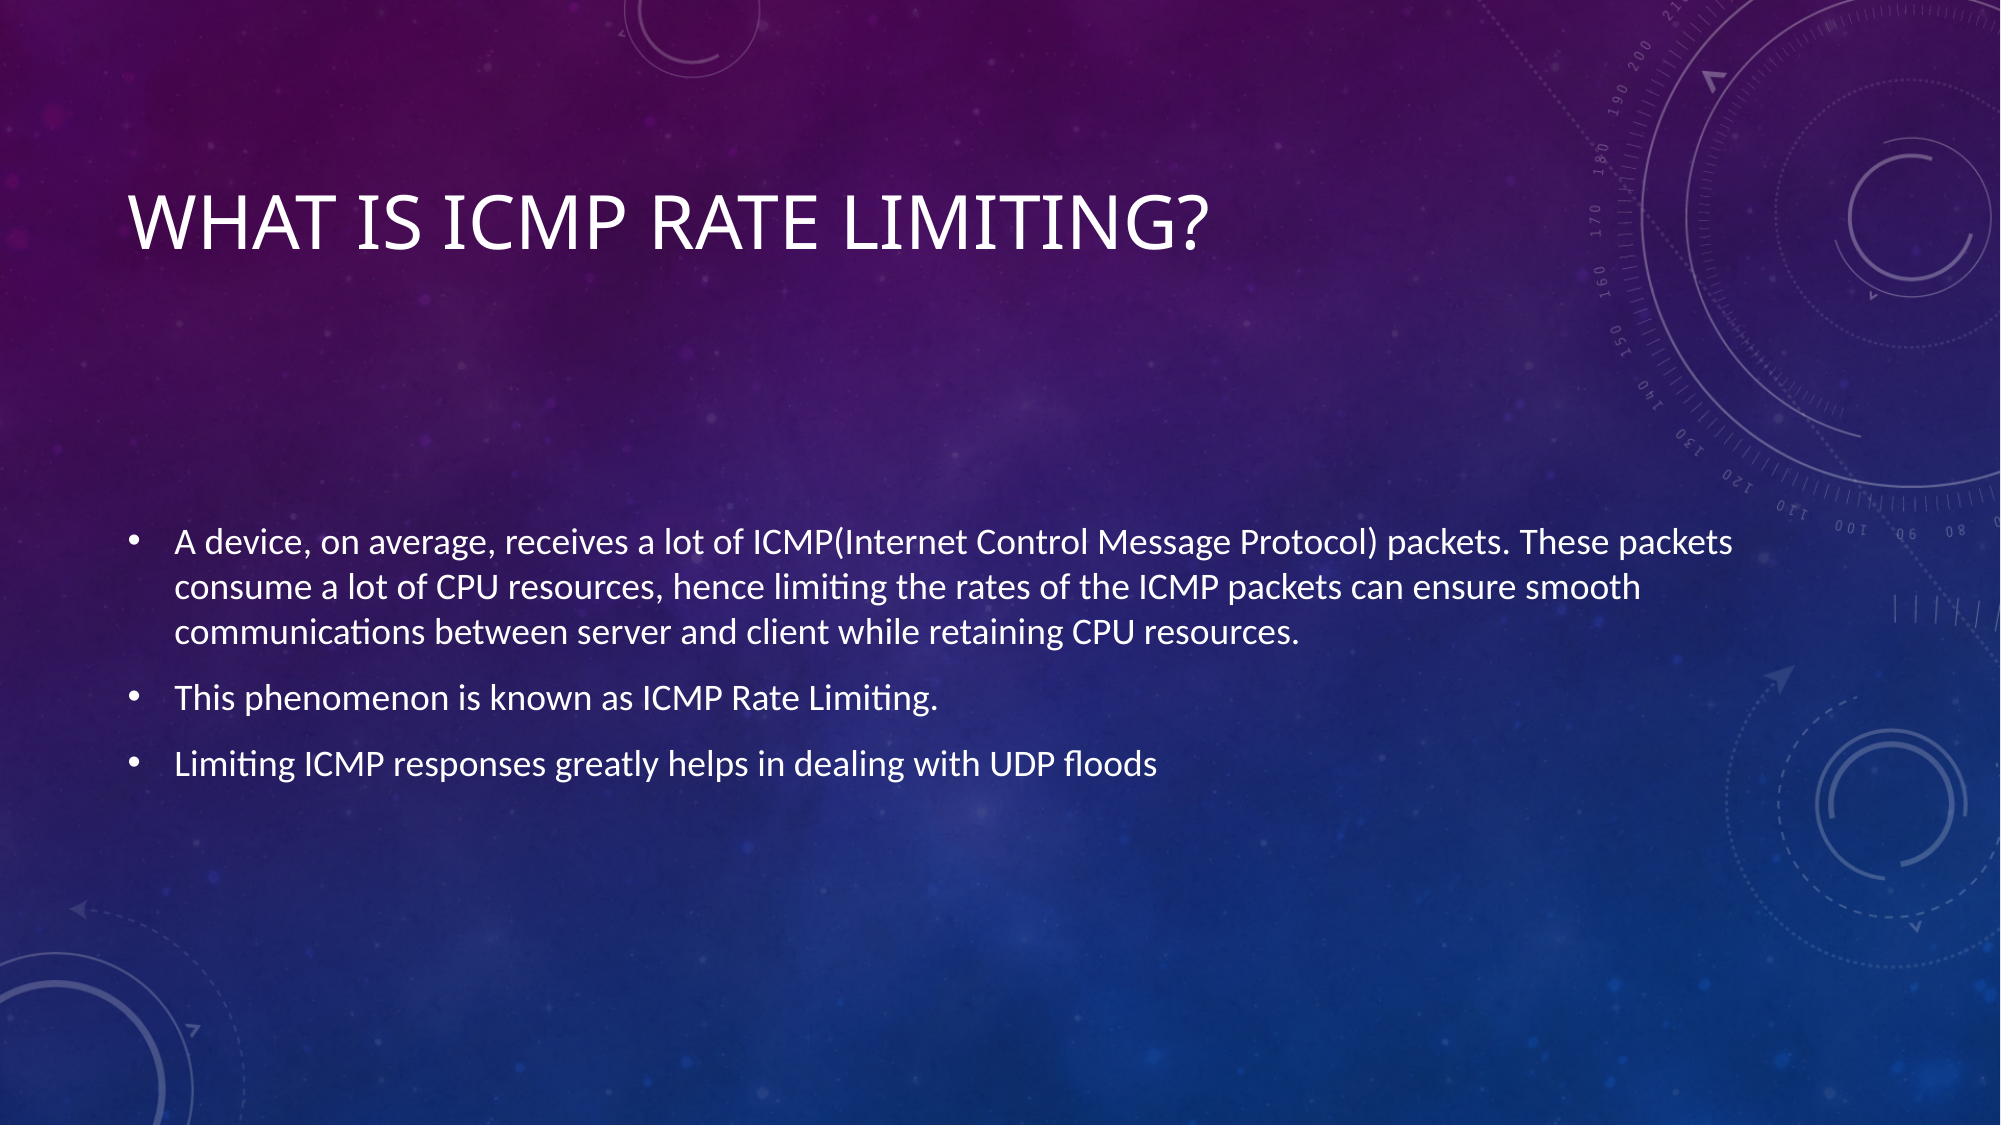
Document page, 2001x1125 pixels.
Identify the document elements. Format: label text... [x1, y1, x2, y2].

title What is ICMP Rate limiting? [112, 99, 1775, 339]
picture [0, 0, 2001, 1125]
list A device, on average, receives a lot of ICMP(Internet Control Message Protocol) packets. These packets consume a lot of CPU resources, hence limiting the rates of the ICMP packets can ensure smooth communications between server and client while retaining CPU resources. This phenomenon is known as ICMP Rate Limiting. Limiting ICMP responses greatly helps in dealing with UDP floods [112, 351, 1775, 950]
